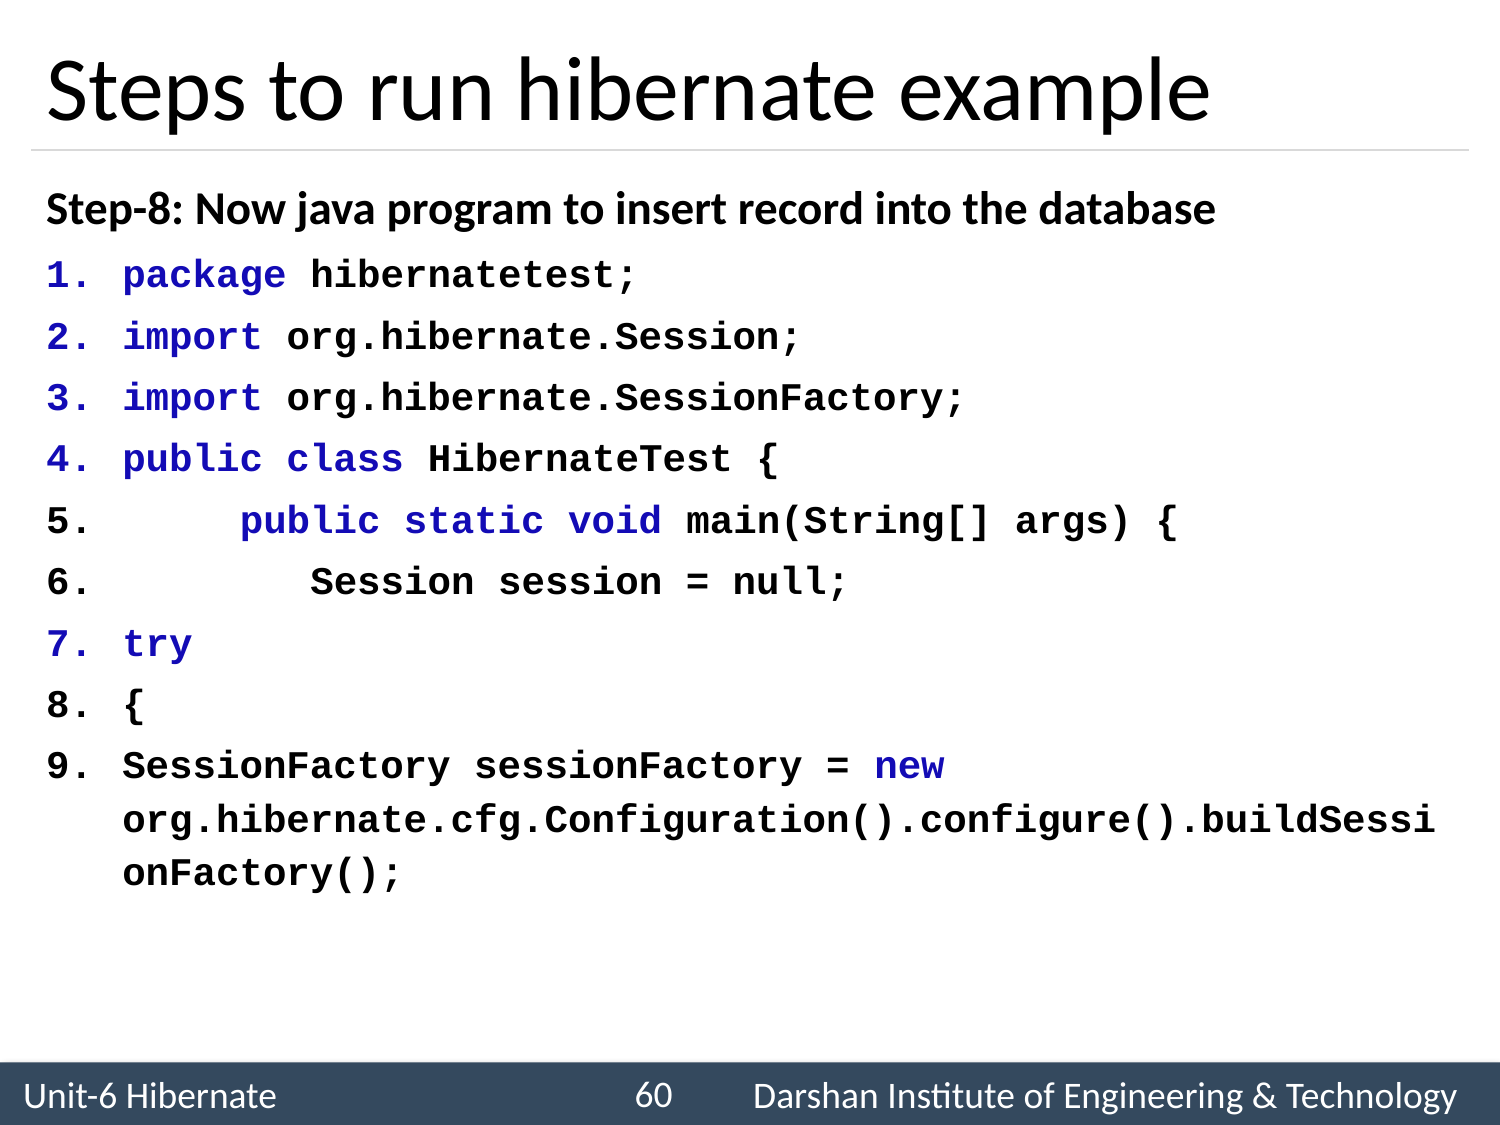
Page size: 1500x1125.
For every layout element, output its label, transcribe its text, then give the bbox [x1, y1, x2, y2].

list Step-8: Now java program to insert record into the database package hibernatetest; import org.hibernate.Session; import org.hibernate.SessionFactory; public class HibernateTest { public static void main(String[] args) { Session session = null; try { SessionFactory sessionFactory = new org.hibernate.cfg.Configuration().configure().buildSessionFactory(); [31, 162, 1469, 1038]
title Steps to run hibernate example [31, 17, 1469, 150]
slide_number 60 [587, 1062, 688, 1123]
